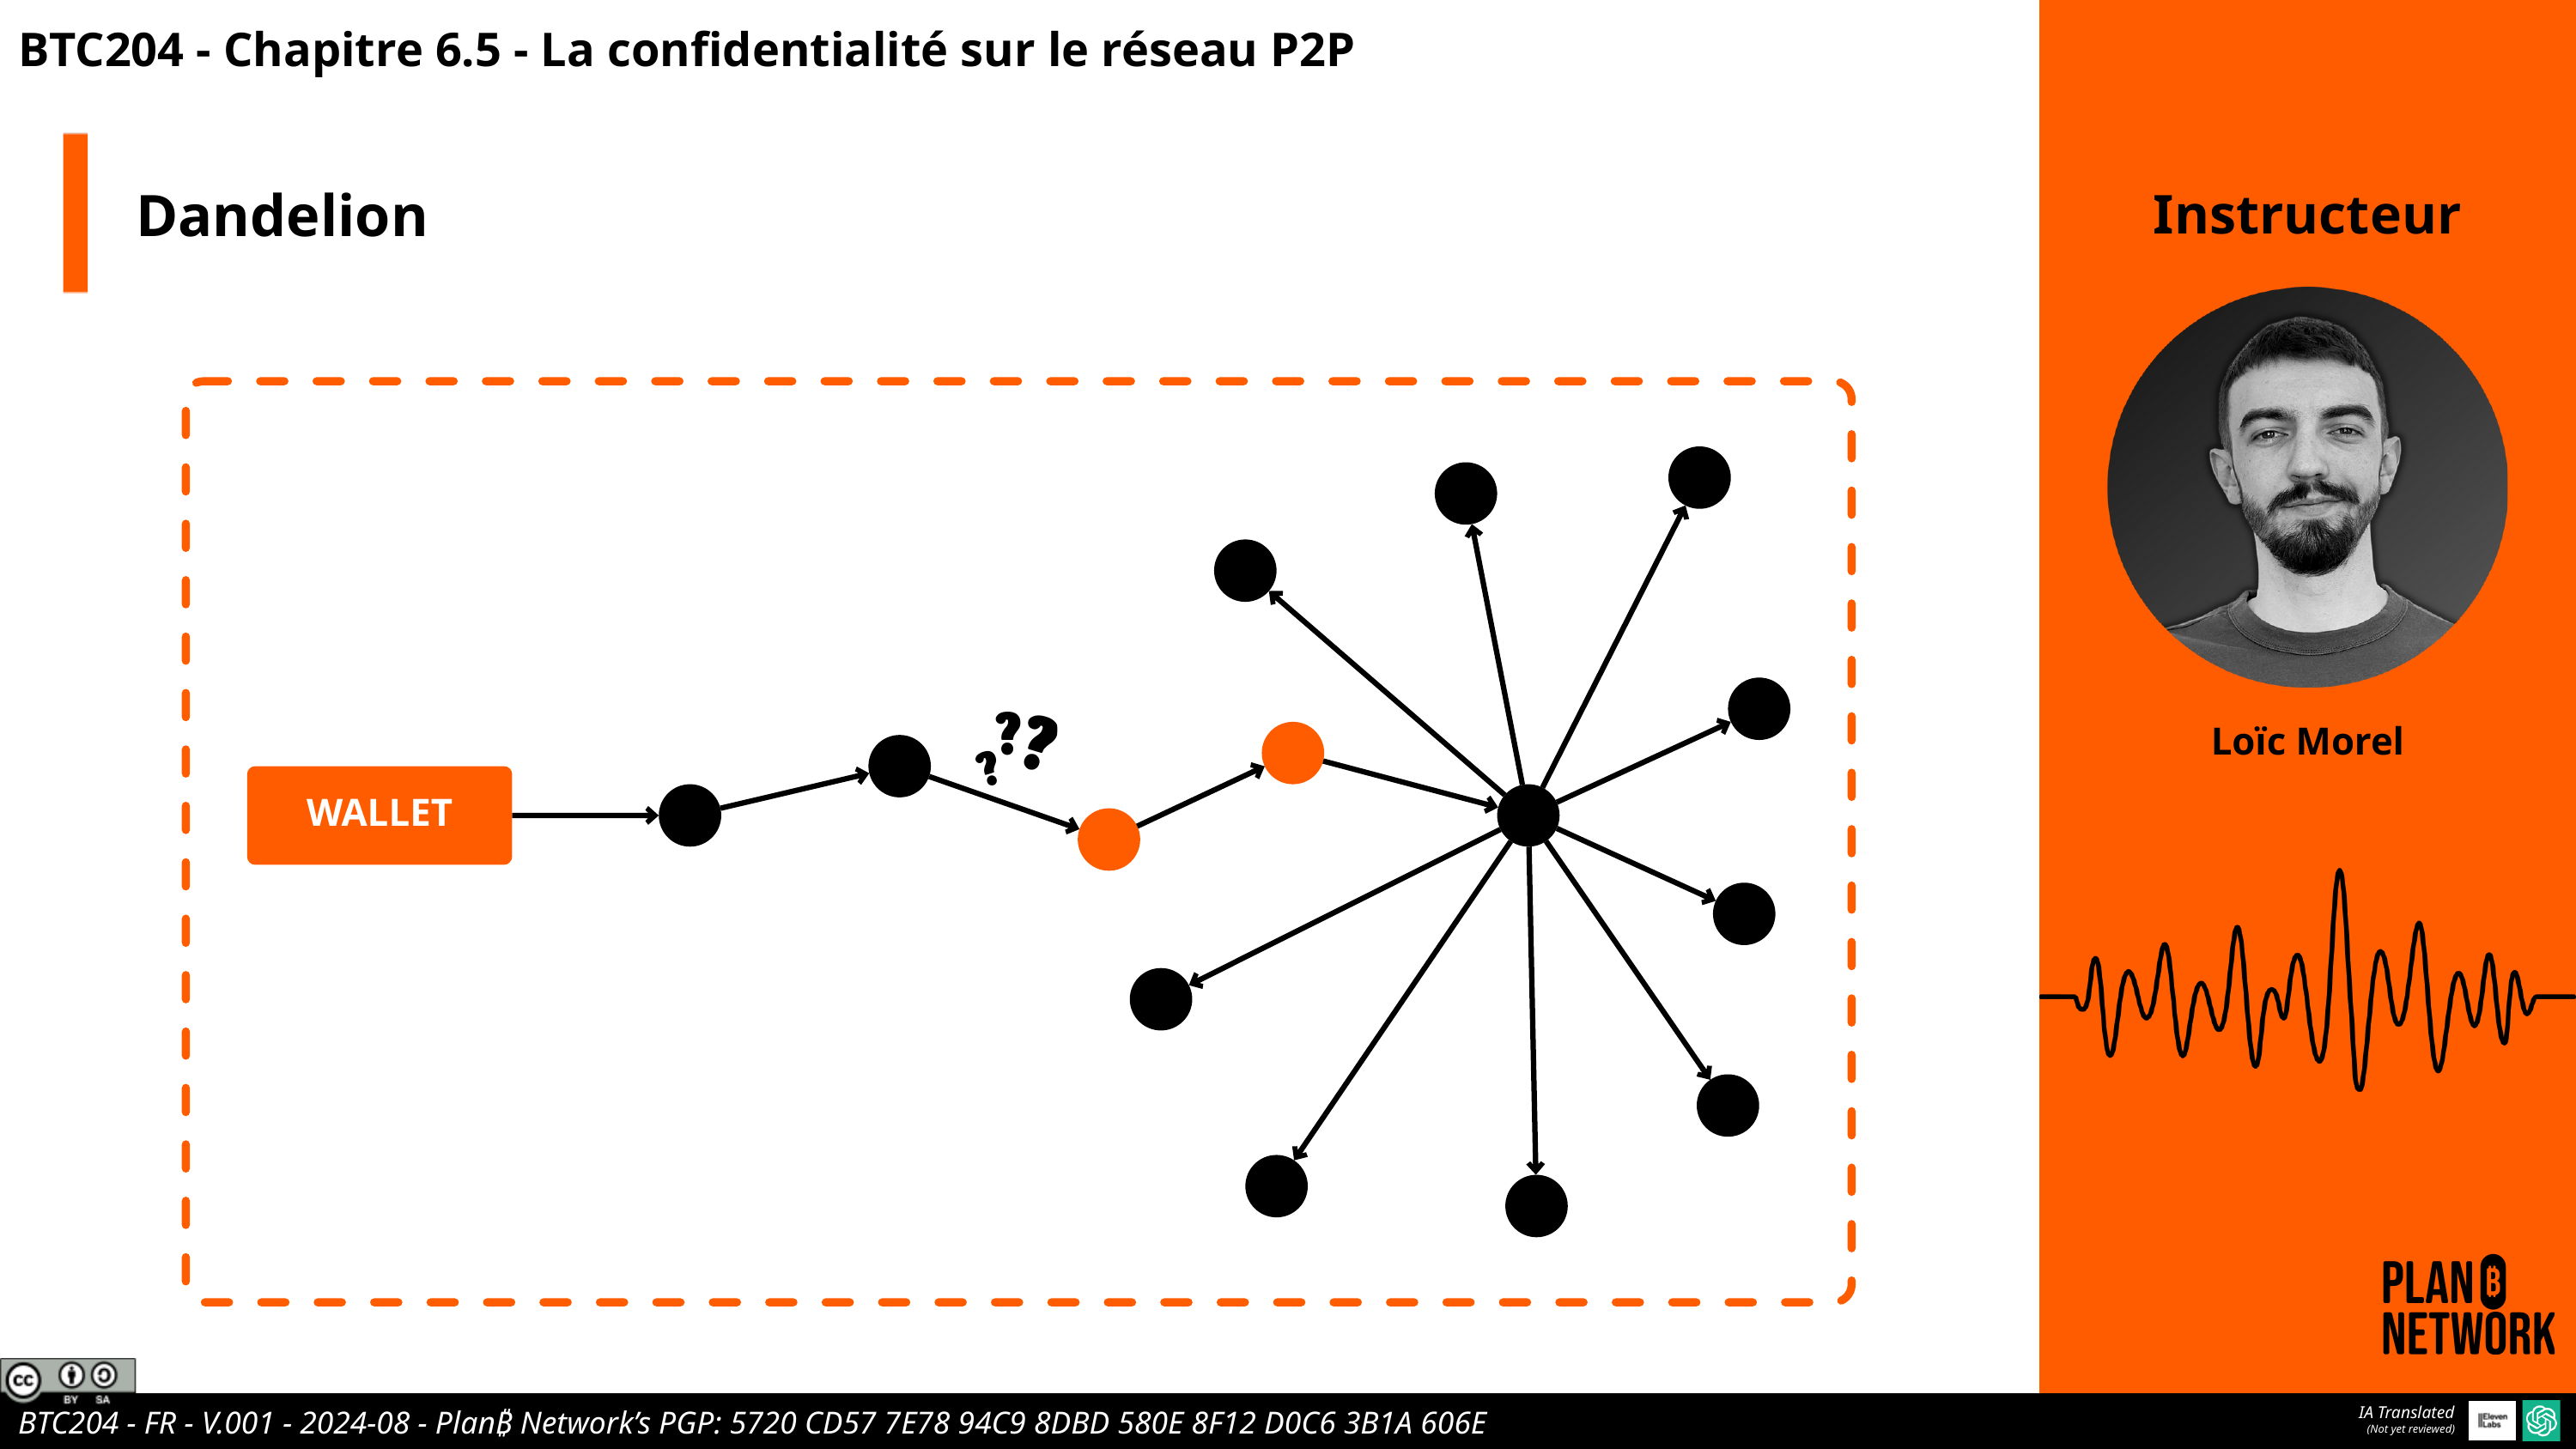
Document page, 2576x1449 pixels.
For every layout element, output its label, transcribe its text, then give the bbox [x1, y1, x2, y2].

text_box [2038, 0, 2576, 1390]
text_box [1497, 784, 1560, 847]
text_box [1728, 677, 1791, 741]
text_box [1504, 1174, 1569, 1238]
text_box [1696, 1074, 1759, 1137]
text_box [658, 784, 722, 847]
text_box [2522, 1399, 2561, 1442]
text_box [63, 128, 88, 294]
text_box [185, 380, 1852, 1303]
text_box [1261, 721, 1325, 785]
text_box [1077, 808, 1141, 871]
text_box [1213, 539, 1277, 603]
text_box [0, 1358, 137, 1390]
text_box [1129, 967, 1193, 1031]
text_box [1245, 1155, 1309, 1218]
text_box Dandelion [136, 167, 1971, 248]
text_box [0, 1392, 2576, 1449]
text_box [1434, 462, 1498, 525]
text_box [2468, 1400, 2517, 1440]
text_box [1668, 446, 1731, 509]
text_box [246, 766, 513, 865]
text_box BTC204 - Chapitre 6.5 - La confidentialité sur le réseau P2P [18, 10, 1953, 76]
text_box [1712, 882, 1776, 946]
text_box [868, 734, 932, 798]
